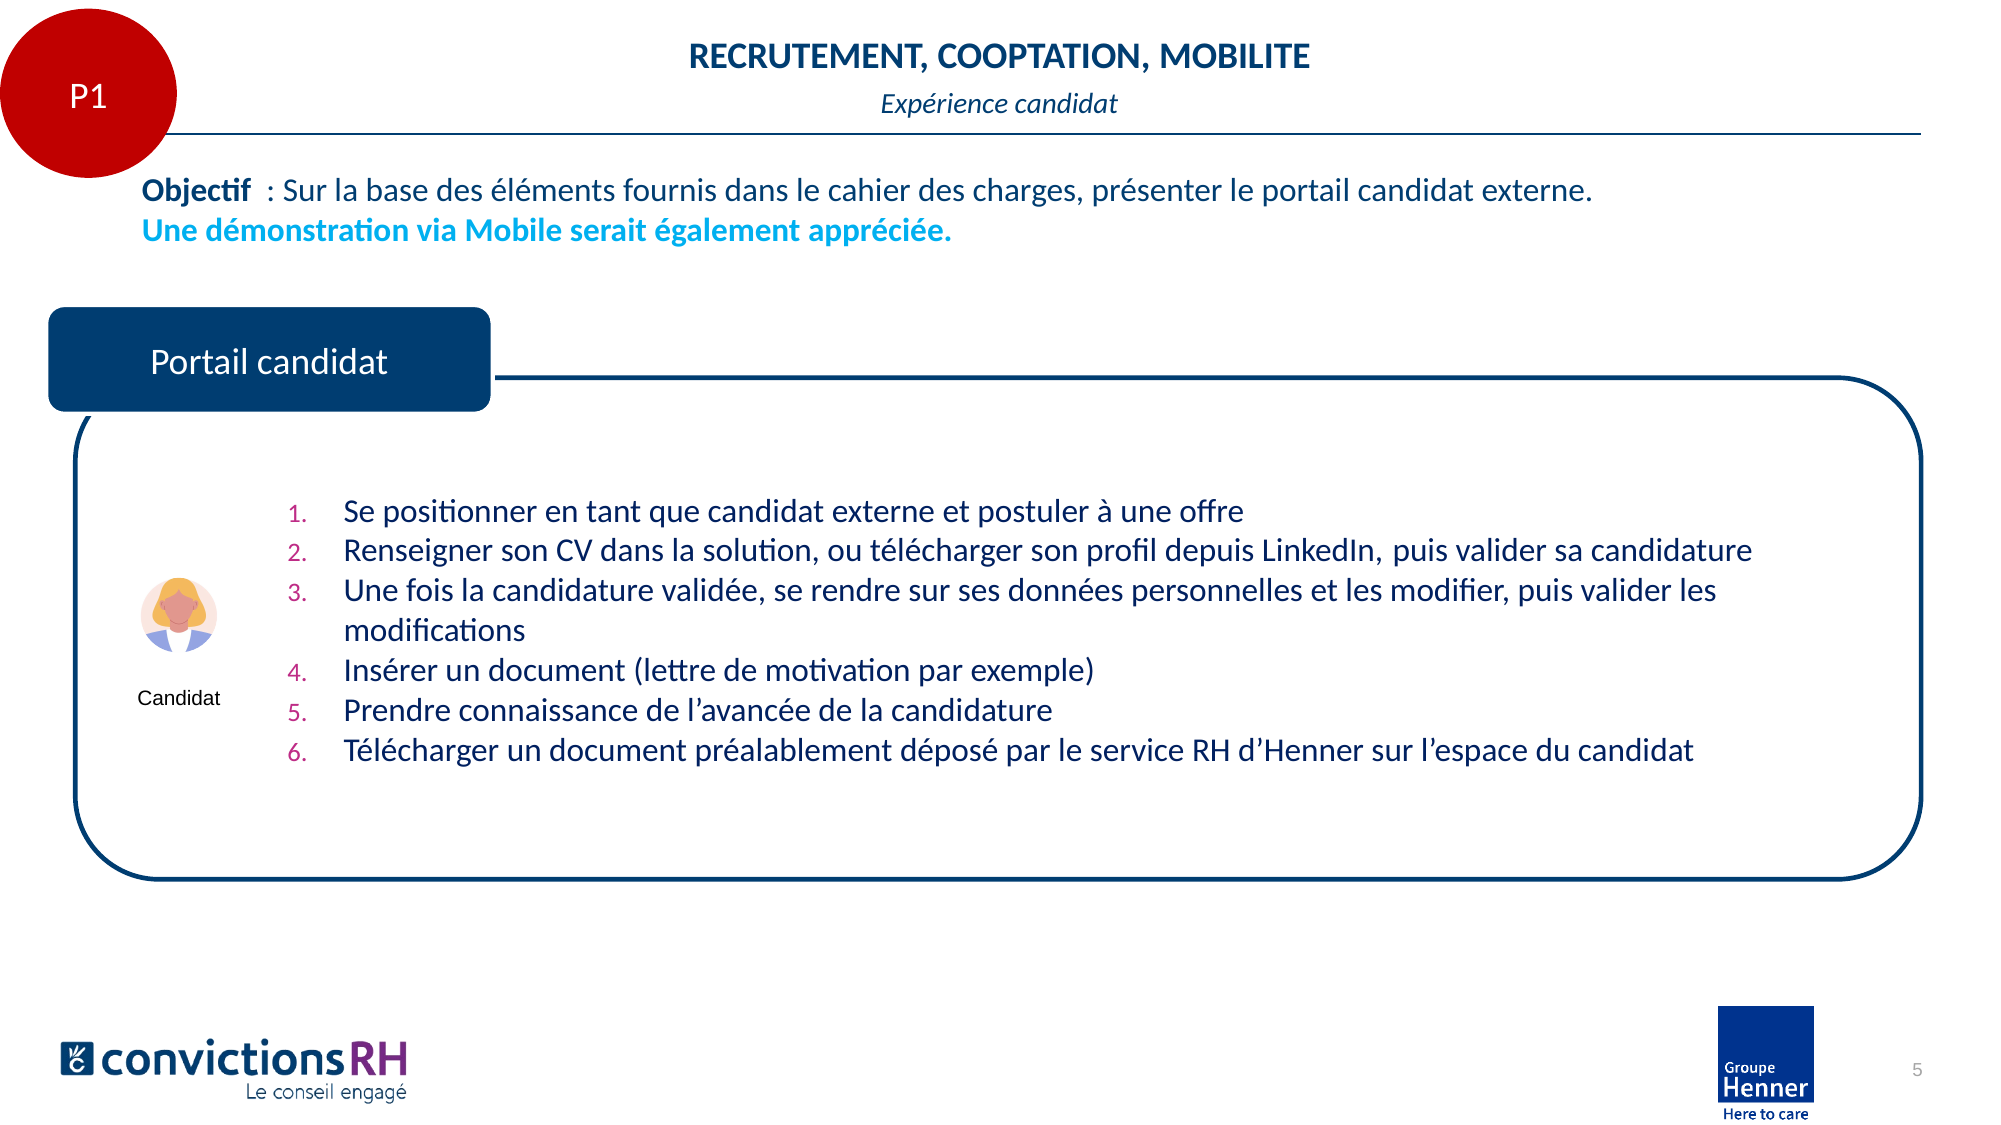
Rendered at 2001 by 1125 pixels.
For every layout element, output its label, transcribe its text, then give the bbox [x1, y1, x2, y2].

text_box Se positionner en tant que candidat externe et postuler à une offre Renseigner son CV dans la solution, ou télécharger son profil depuis LinkedIn, puis valider sa candidature Une fois la candidature validée, se rendre sur ses données personnelles et les modifier, puis valider les modifications Insérer un document (lettre de motivation par exemple) Prendre connaissance de l’avancée de la candidature Télécharger un document préalablement déposé par le service RH d’Henner sur l’espace du candidat [243, 481, 1922, 776]
slide_number 5 [1836, 1057, 1923, 1080]
text_box [73, 375, 1924, 882]
list Expérience candidat [174, 79, 1923, 124]
text_box P1 [0, 6, 179, 180]
title RECRUTEMENT, COOPTATION, MOBILITE [156, 34, 1923, 79]
picture [44, 1025, 422, 1115]
picture [1718, 1006, 1814, 1125]
picture [140, 577, 218, 653]
text_box Portail candidat [44, 302, 495, 416]
list Objectif : Sur la base des éléments fournis dans le cahier des charges, présenter le portail candidat externe. Une démonstration via Mobile serait également appréciée. [141, 160, 1836, 331]
text_box Candidat [83, 674, 275, 720]
